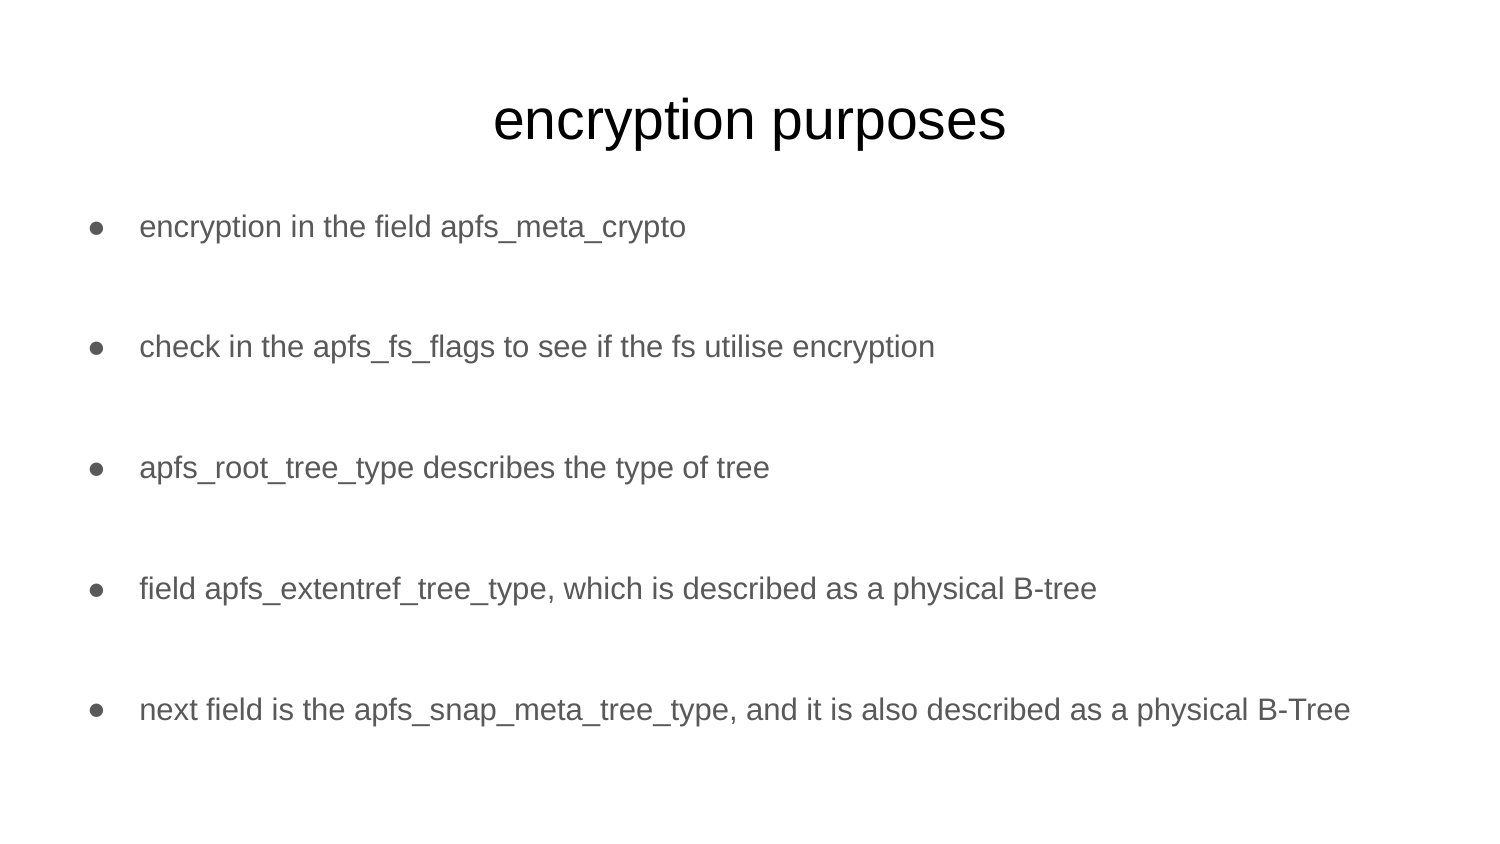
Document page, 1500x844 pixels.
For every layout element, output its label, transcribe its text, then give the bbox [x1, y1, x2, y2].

list encryption in the field apfs_meta_crypto check in the apfs_fs_flags to see if the fs utilise encryption apfs_root_tree_type describes the type of tree field apfs_extentref_tree_type, which is described as a physical B-tree next field is the apfs_snap_meta_tree_type, and it is also described as a physical B-Tree [51, 189, 1449, 750]
title encryption purposes [51, 72, 1449, 167]
